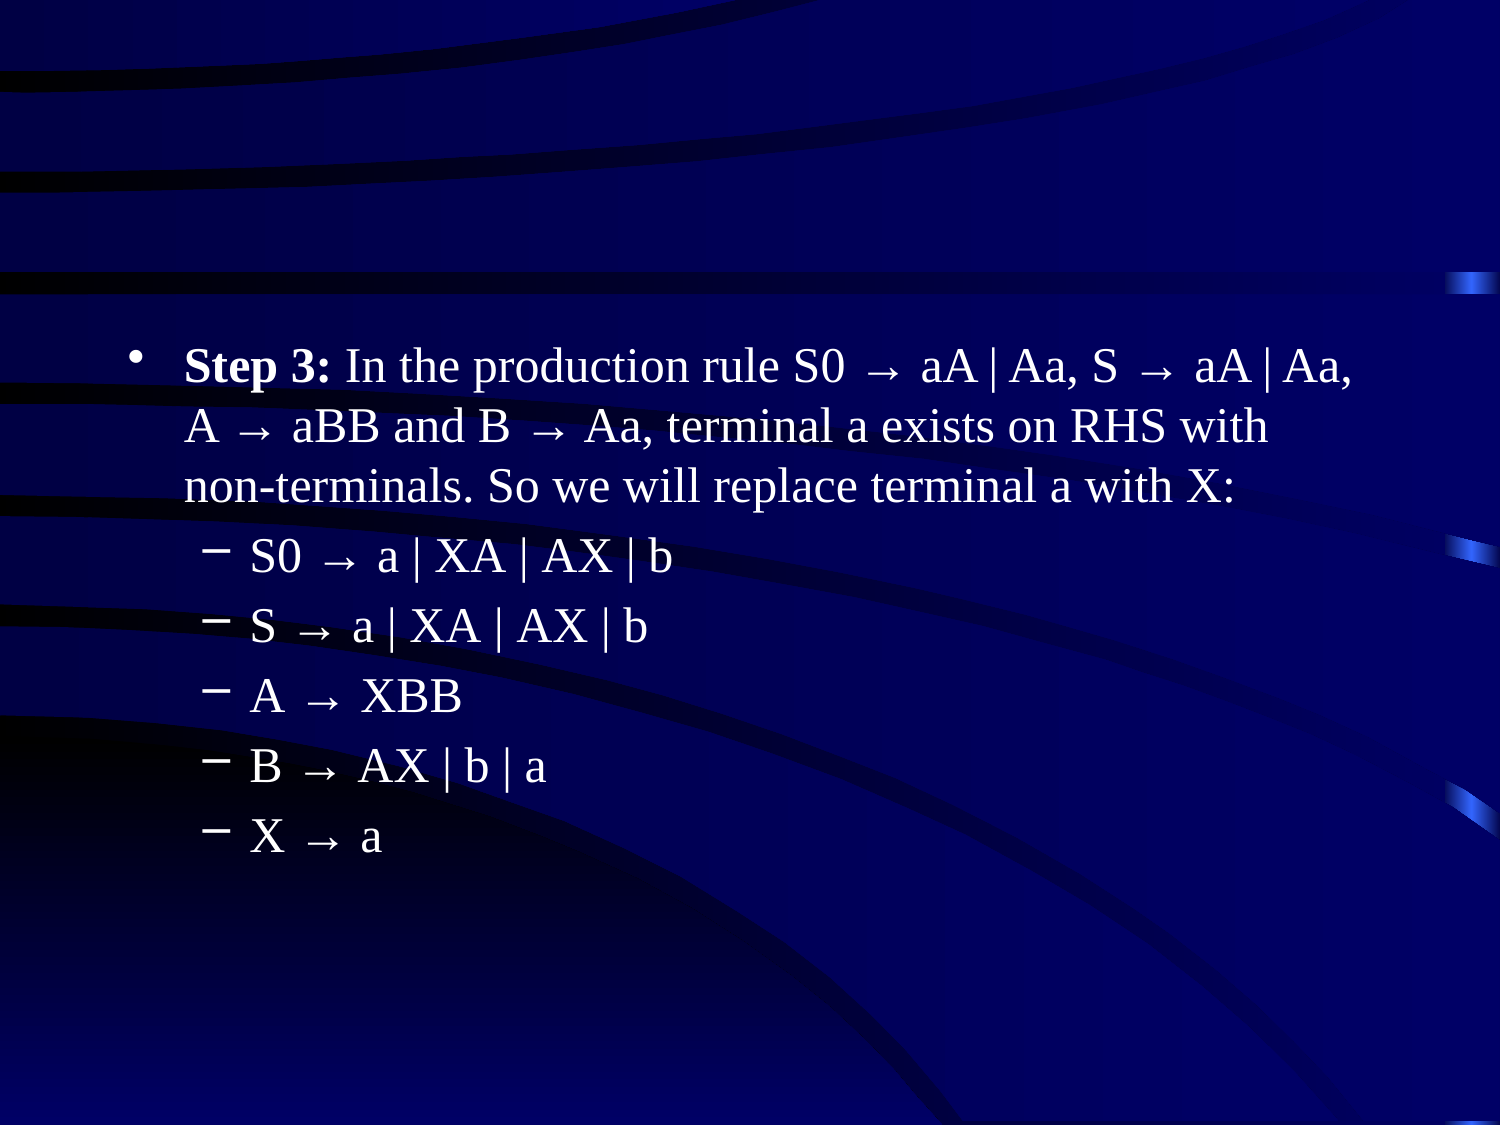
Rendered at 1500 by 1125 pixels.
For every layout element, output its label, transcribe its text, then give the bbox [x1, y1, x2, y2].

list Step 3: In the production rule S0 → aA | Aa, S → aA | Aa, A → aBB and B → Aa, terminal a exists on RHS with non-terminals. So we will replace terminal a with X: S0 → a | XA | AX | b S → a | XA | AX | b A → XBB B → AX | b | a X → a [112, 324, 1388, 1001]
